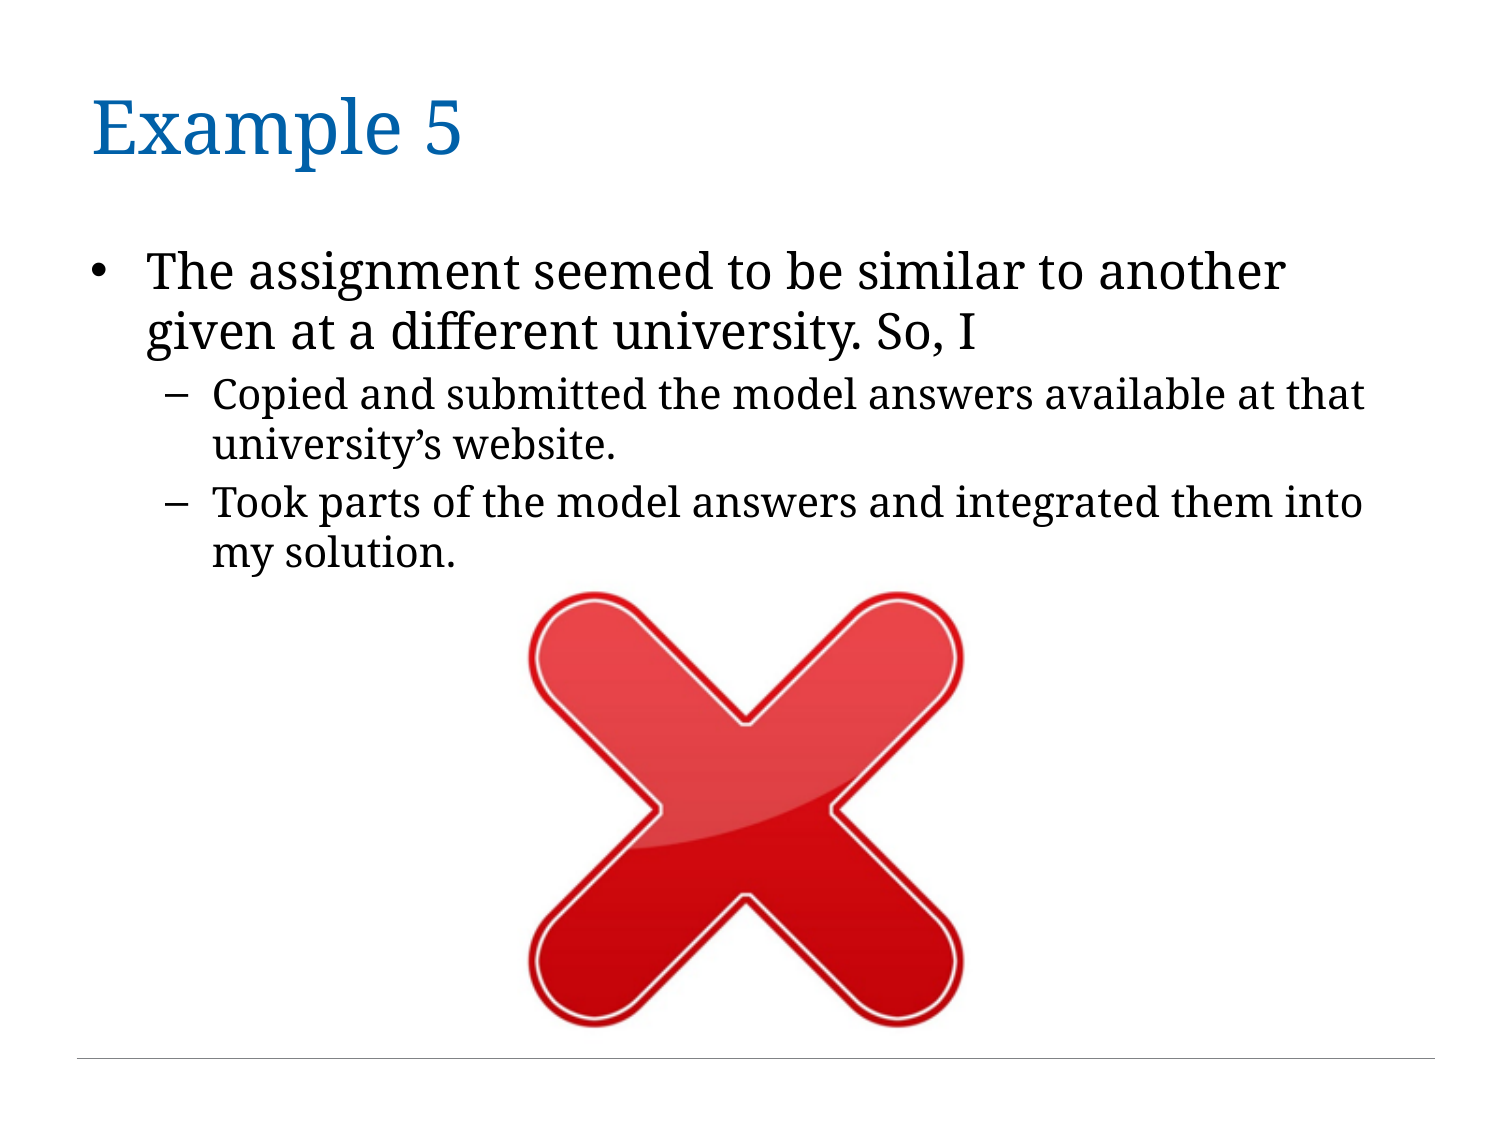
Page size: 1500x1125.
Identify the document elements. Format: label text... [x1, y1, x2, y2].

list The assignment seemed to be similar to another given at a different university. So, I Copied and submitted the model answers available at that university’s website. Took parts of the model answers and integrated them into my solution. [75, 231, 1425, 1005]
picture [489, 562, 1011, 1046]
title Example 5 [76, 54, 1427, 194]
